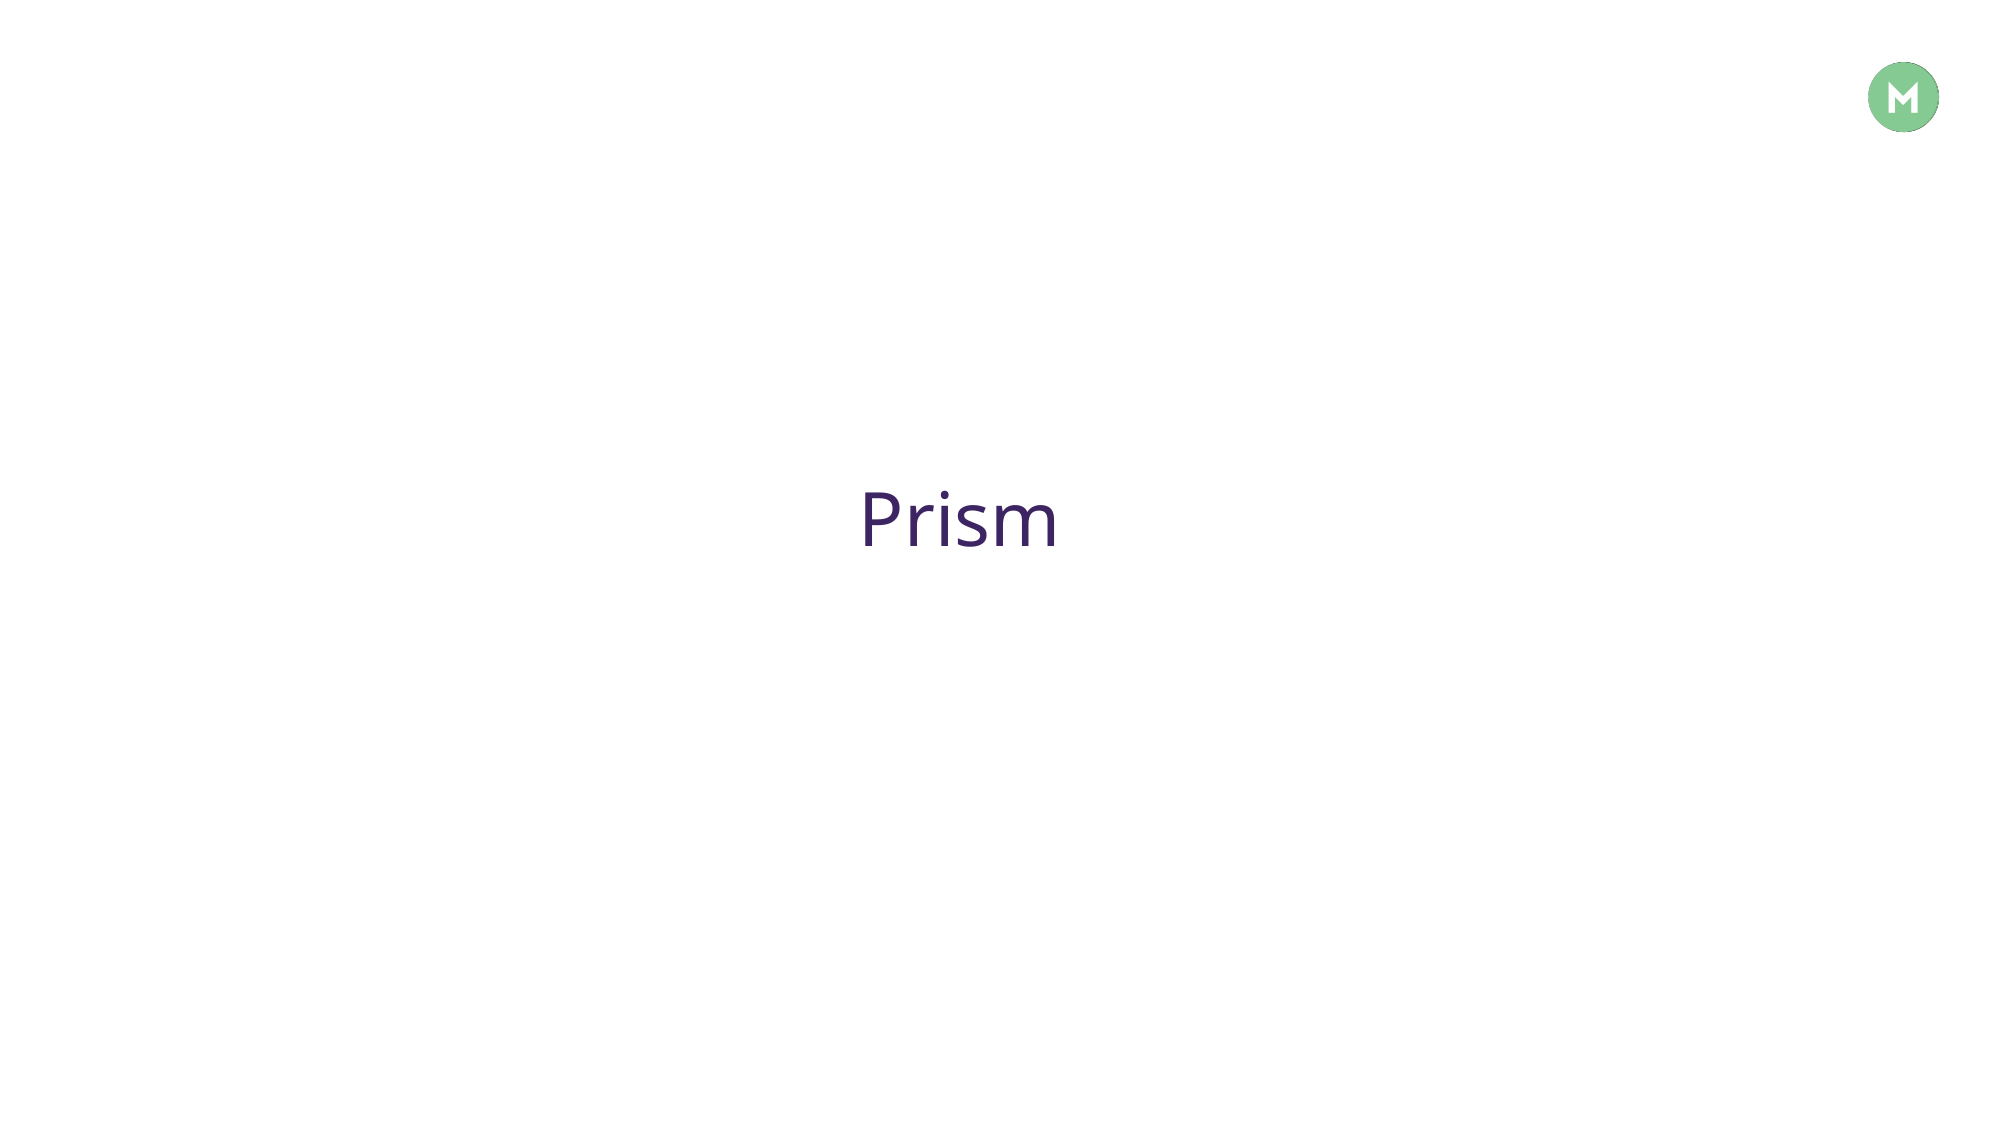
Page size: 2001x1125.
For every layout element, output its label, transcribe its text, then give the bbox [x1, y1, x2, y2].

picture [1863, 46, 1944, 150]
title Prism [118, 463, 1802, 563]
